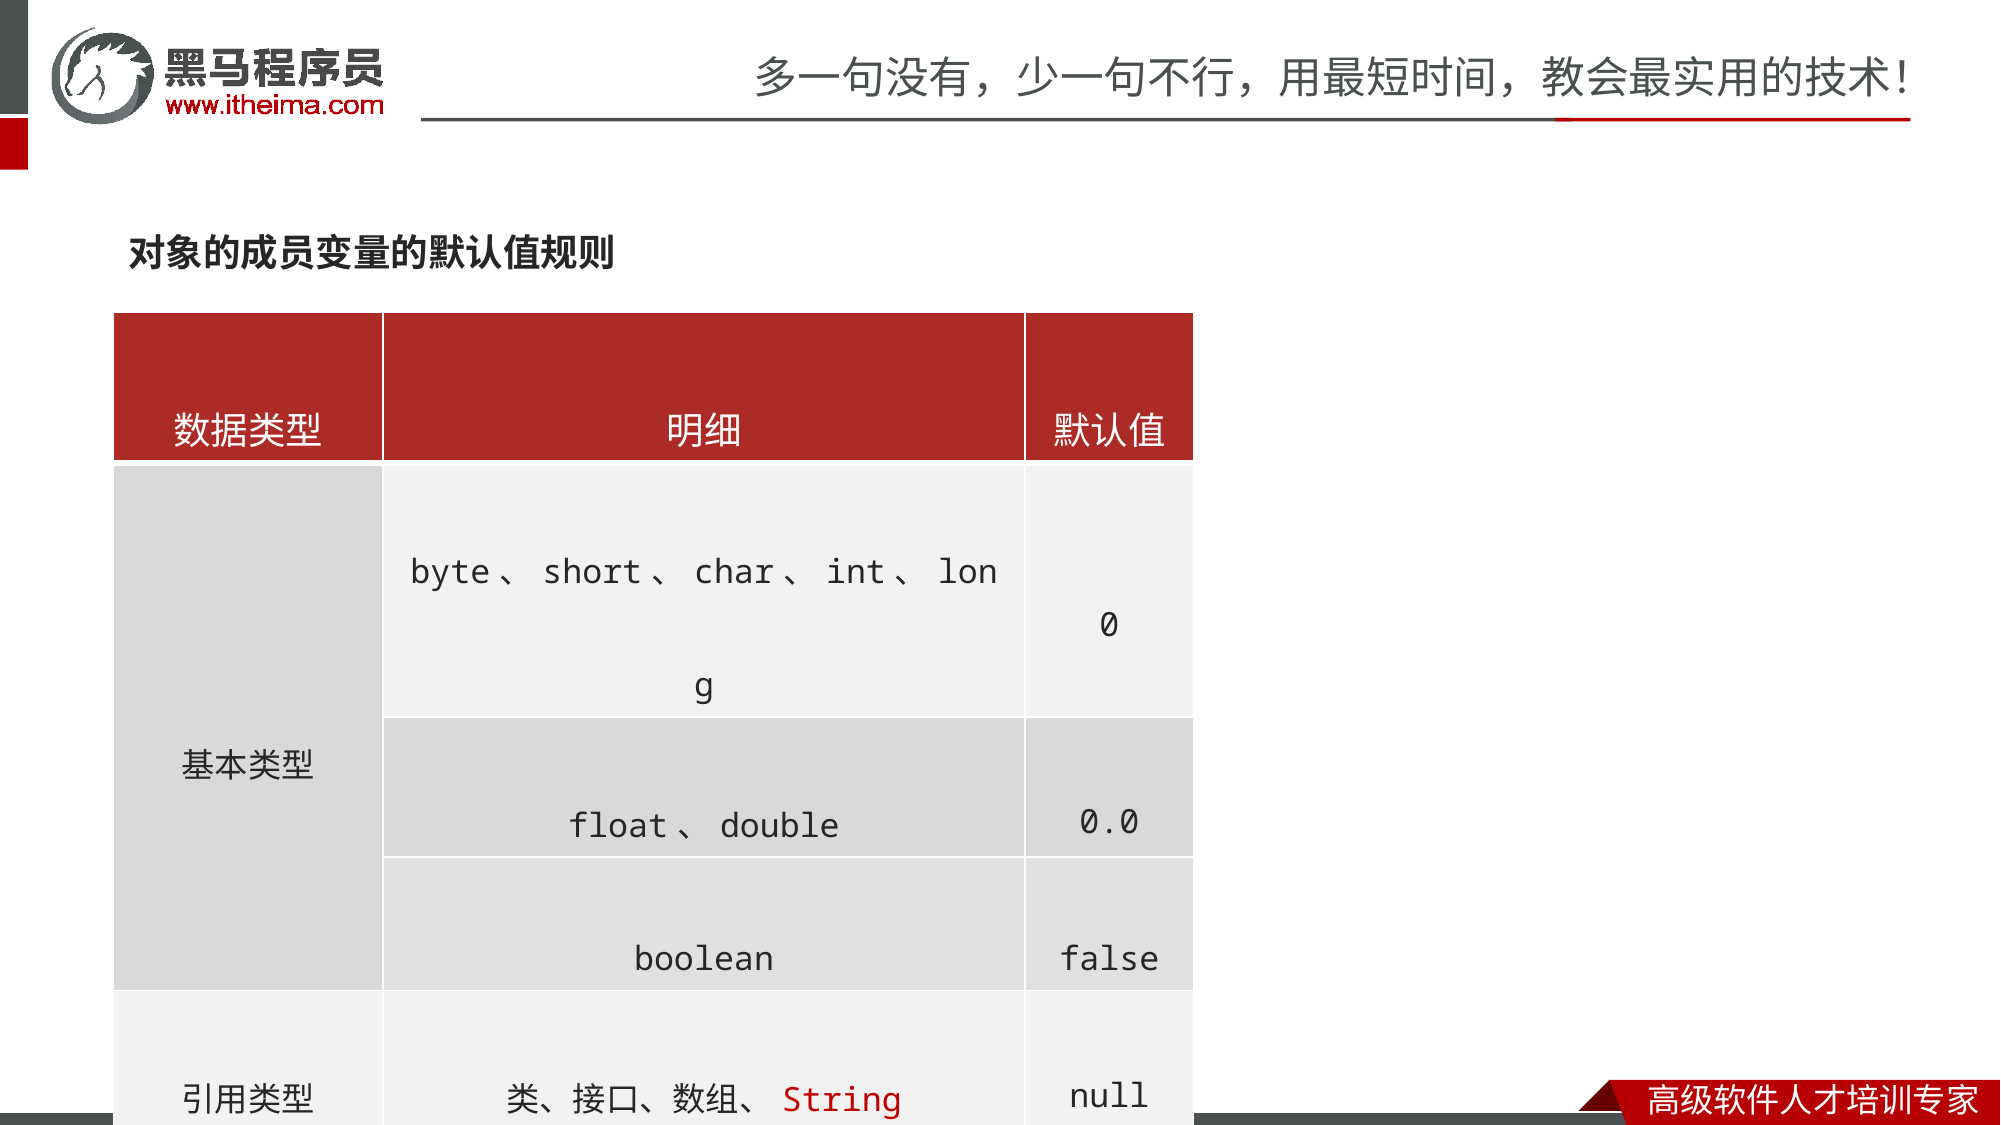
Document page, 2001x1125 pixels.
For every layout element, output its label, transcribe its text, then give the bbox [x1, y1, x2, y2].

table_header 明细 [384, 313, 1024, 460]
picture [50, 26, 384, 125]
table_cell boolean [384, 858, 1024, 990]
table_cell 引用类型 [114, 991, 382, 1125]
table_cell 0.0 [1026, 718, 1193, 856]
table_cell false [1026, 858, 1193, 990]
table_cell 类、接口、数组、String [384, 991, 1024, 1125]
table_cell null [1026, 991, 1193, 1125]
text_box 对象的成员变量的默认值规则 [113, 208, 666, 294]
table_cell float、double [384, 718, 1024, 856]
table_header 默认值 [1026, 313, 1193, 460]
table_header 数据类型 [114, 313, 382, 460]
table_cell 基本类型 [114, 466, 382, 990]
table_cell 0 [1026, 466, 1193, 716]
table_cell byte、short、char、int、long [384, 466, 1024, 716]
